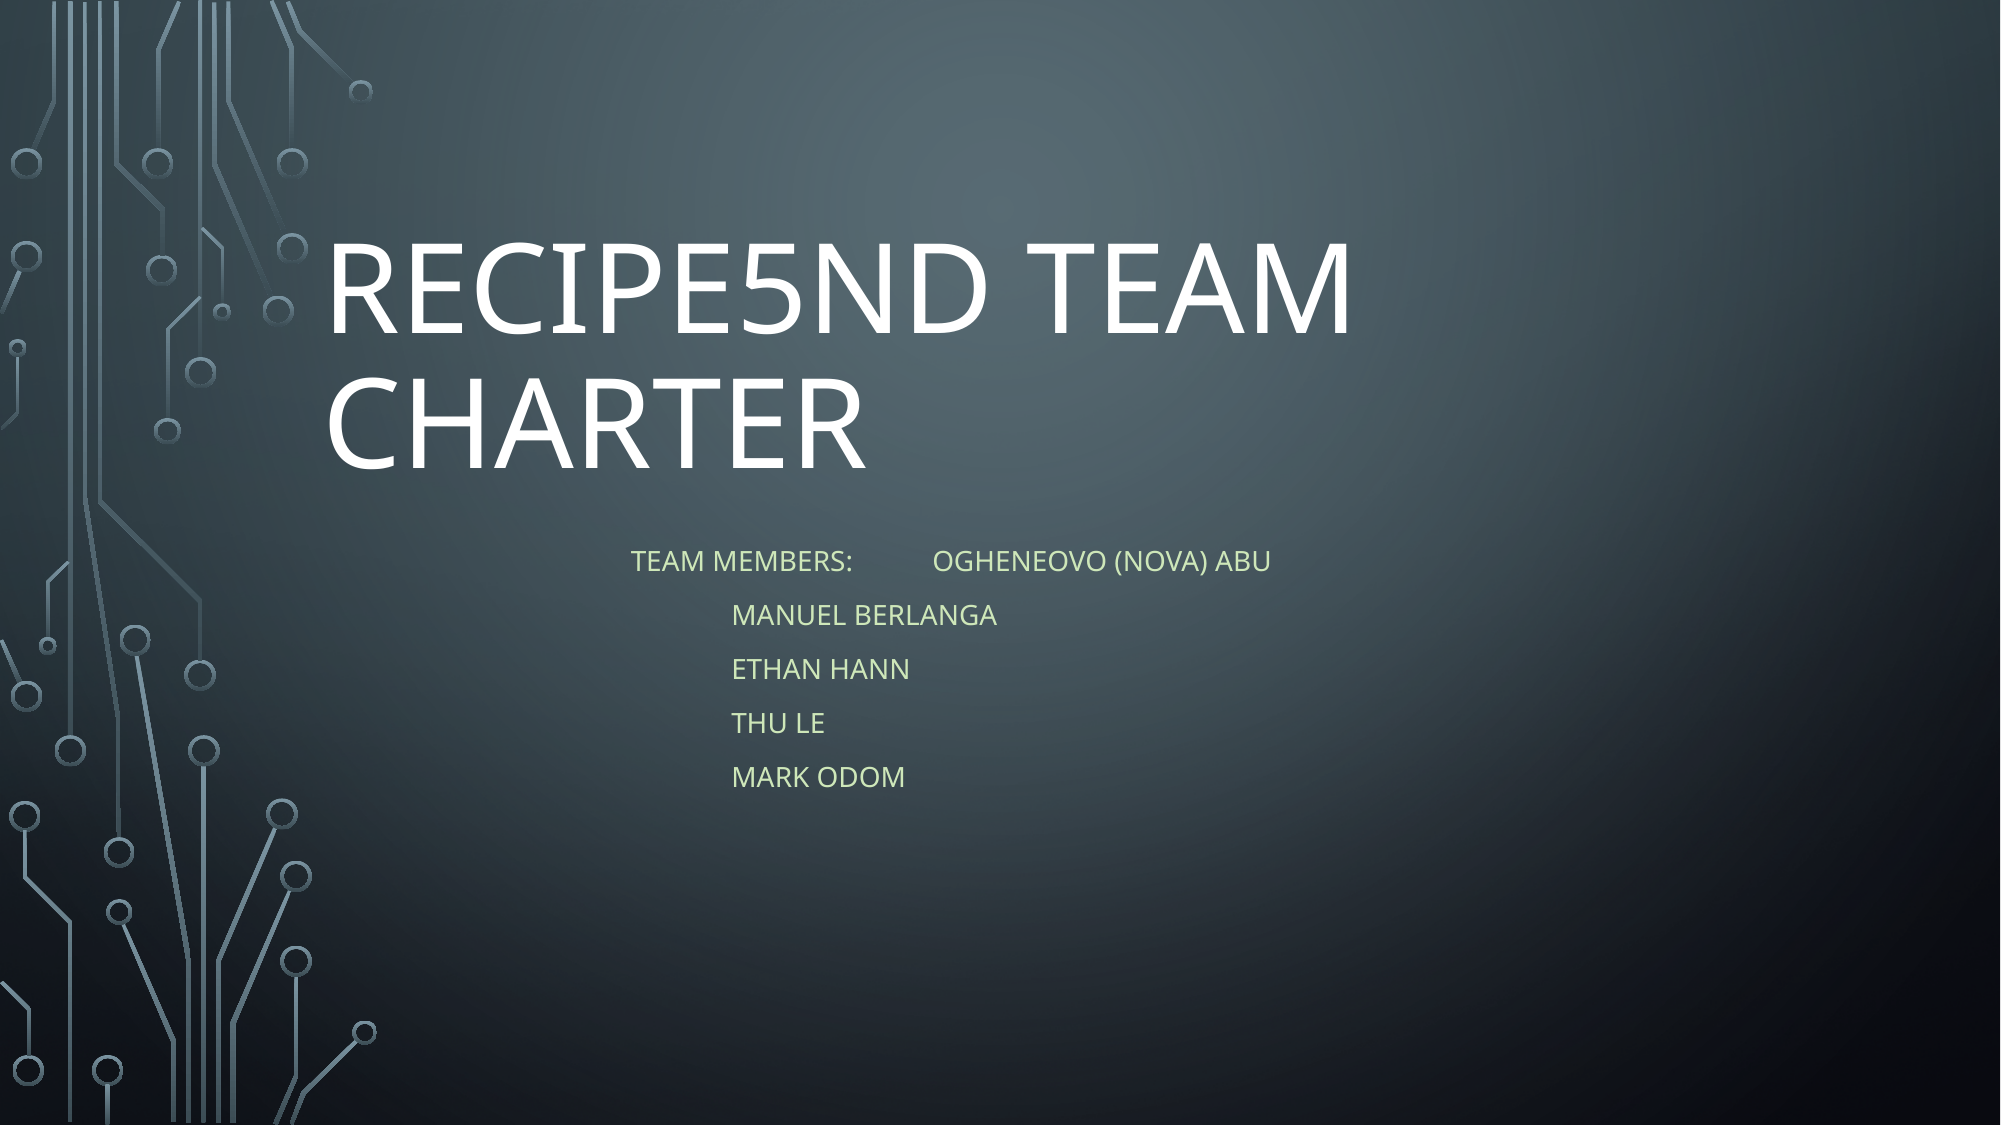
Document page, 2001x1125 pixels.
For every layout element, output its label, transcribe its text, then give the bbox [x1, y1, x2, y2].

title Recipe5nd team charter [307, 184, 1750, 503]
subtitle Team Members: Ogheneovo (Nova) Abu Manuel Berlanga Ethan Hann Thu Le Mark Odom [615, 529, 1427, 801]
